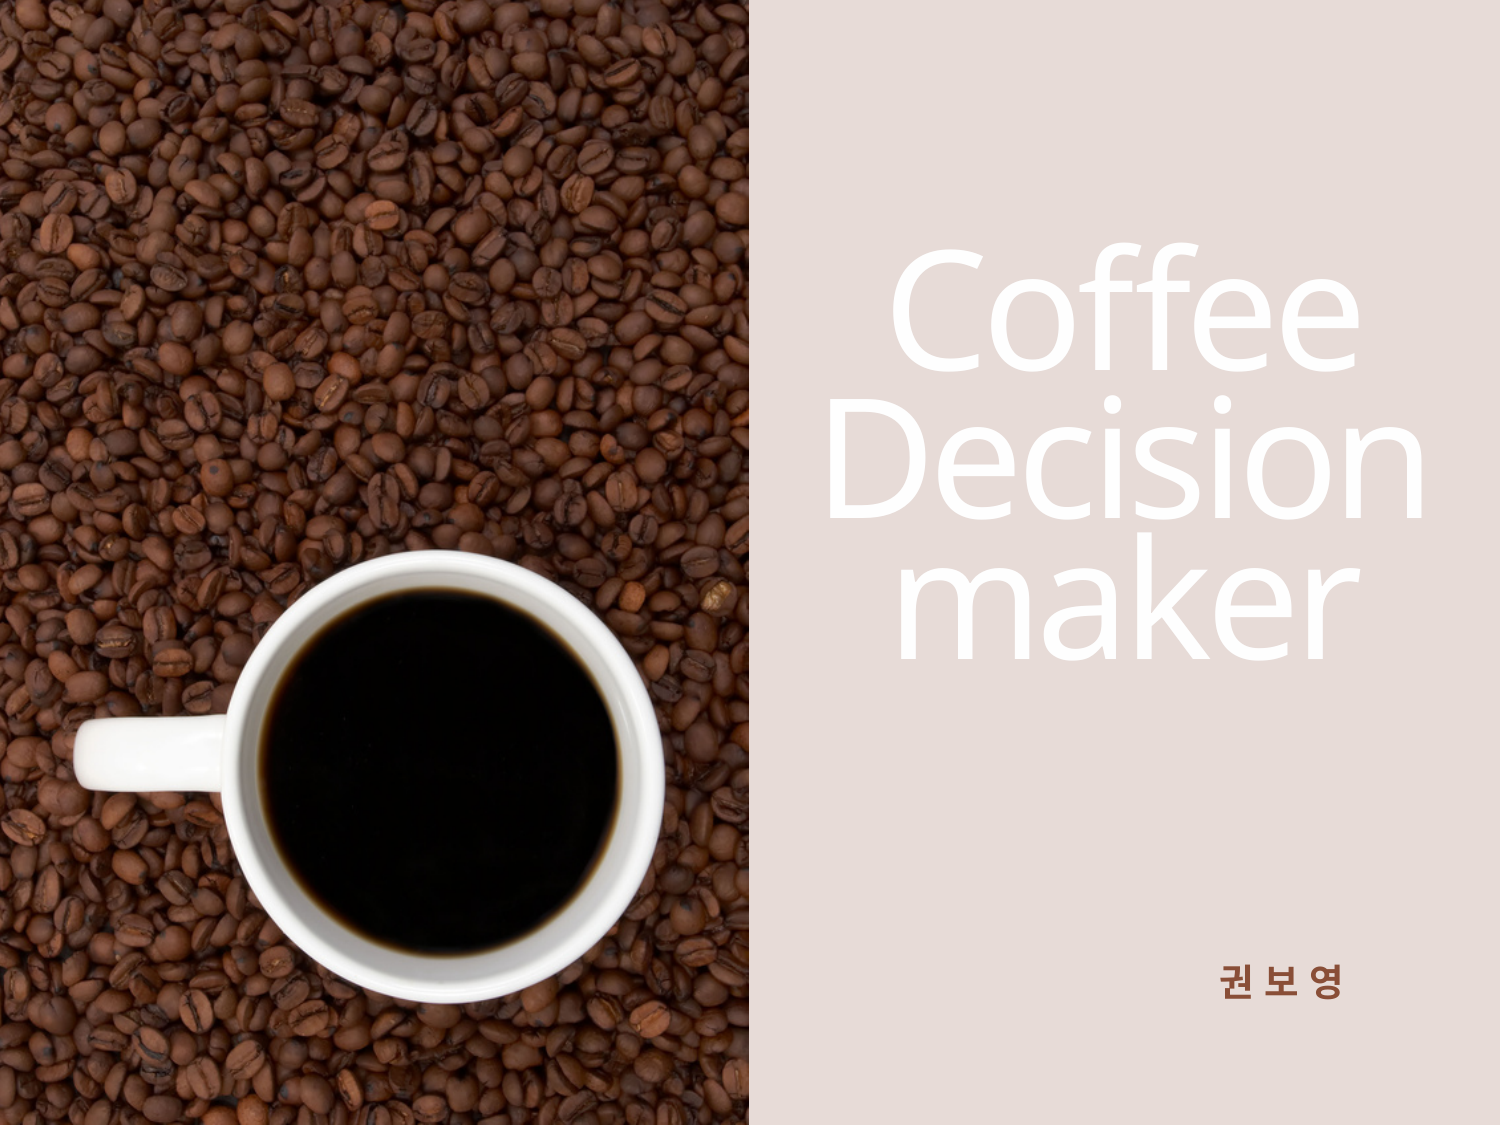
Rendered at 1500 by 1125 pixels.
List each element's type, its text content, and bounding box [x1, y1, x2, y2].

picture [0, 0, 749, 1125]
text_box 권 보 영 [1079, 891, 1484, 1072]
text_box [812, 344, 1438, 703]
text_box Coffee [798, 196, 1452, 411]
